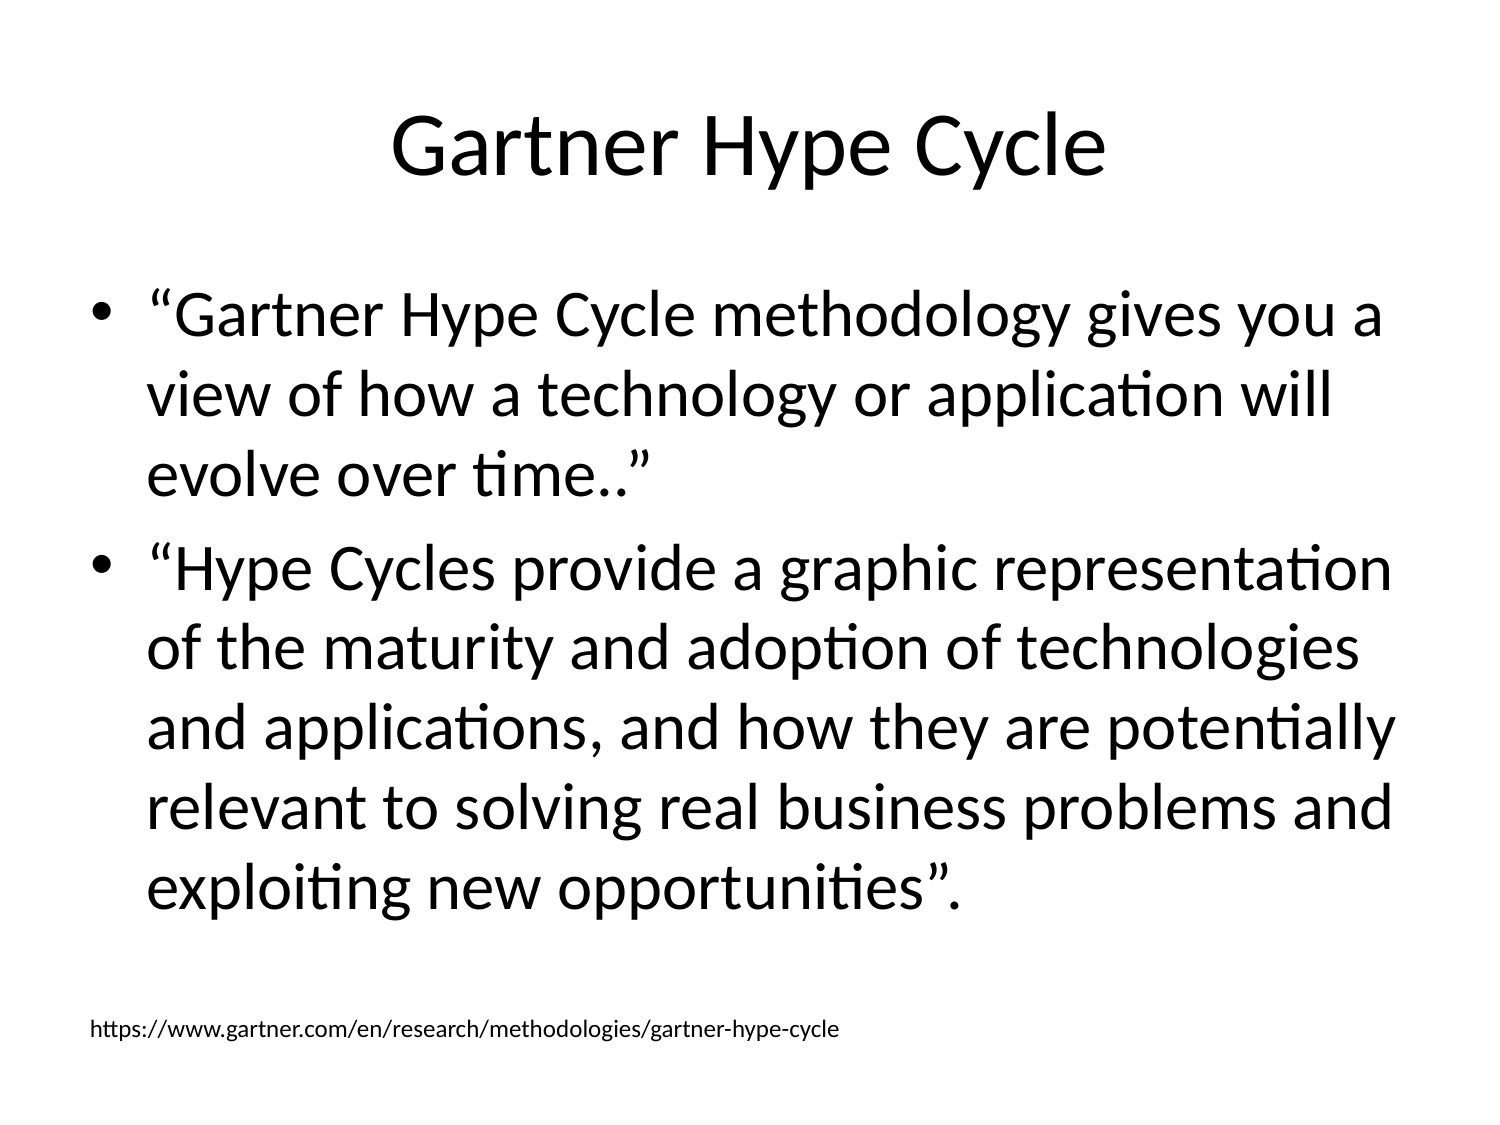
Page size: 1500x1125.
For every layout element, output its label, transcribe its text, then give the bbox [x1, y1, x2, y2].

list “Gartner Hype Cycle methodology gives you a view of how a technology or application will evolve over time..” “Hype Cycles provide a graphic representation of the maturity and adoption of technologies and applications, and how they are potentially relevant to solving real business problems and exploiting new opportunities”. [75, 262, 1425, 1004]
title Gartner Hype Cycle [75, 45, 1425, 233]
text_box https://www.gartner.com/en/research/methodologies/gartner-hype-cycle [74, 1004, 1425, 1050]
